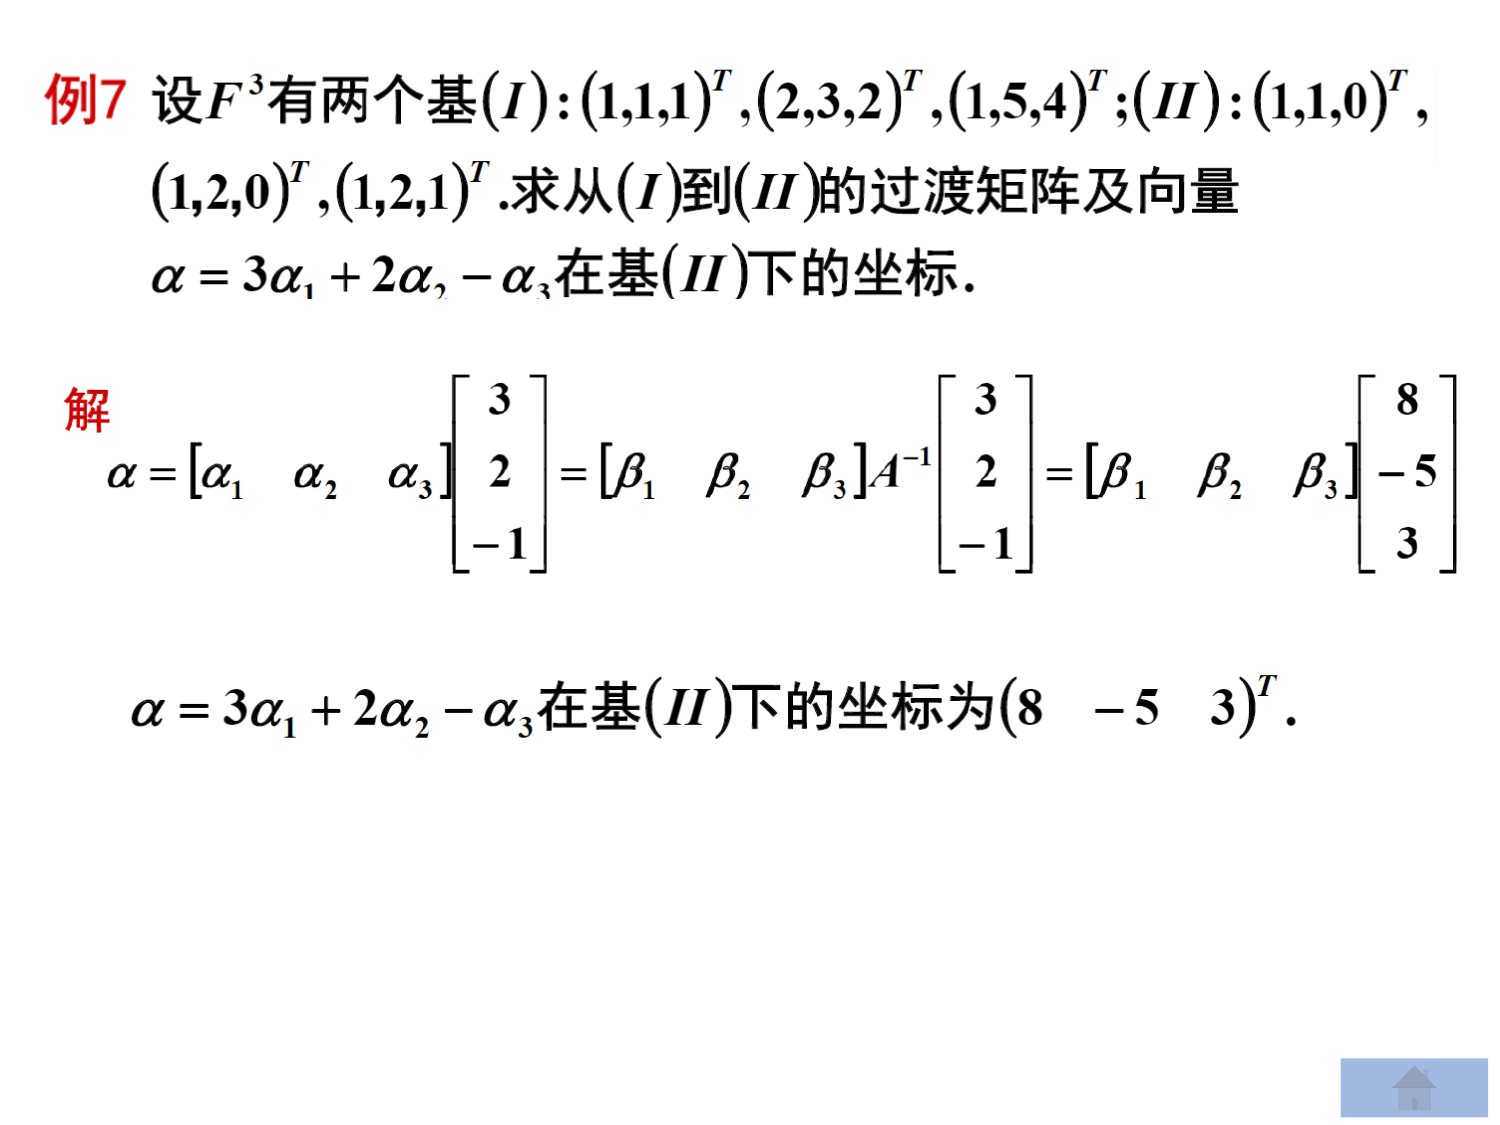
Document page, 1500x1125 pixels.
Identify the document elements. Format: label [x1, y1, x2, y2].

picture [53, 361, 1465, 595]
picture [100, 659, 1316, 758]
text_box [41, 66, 1438, 299]
